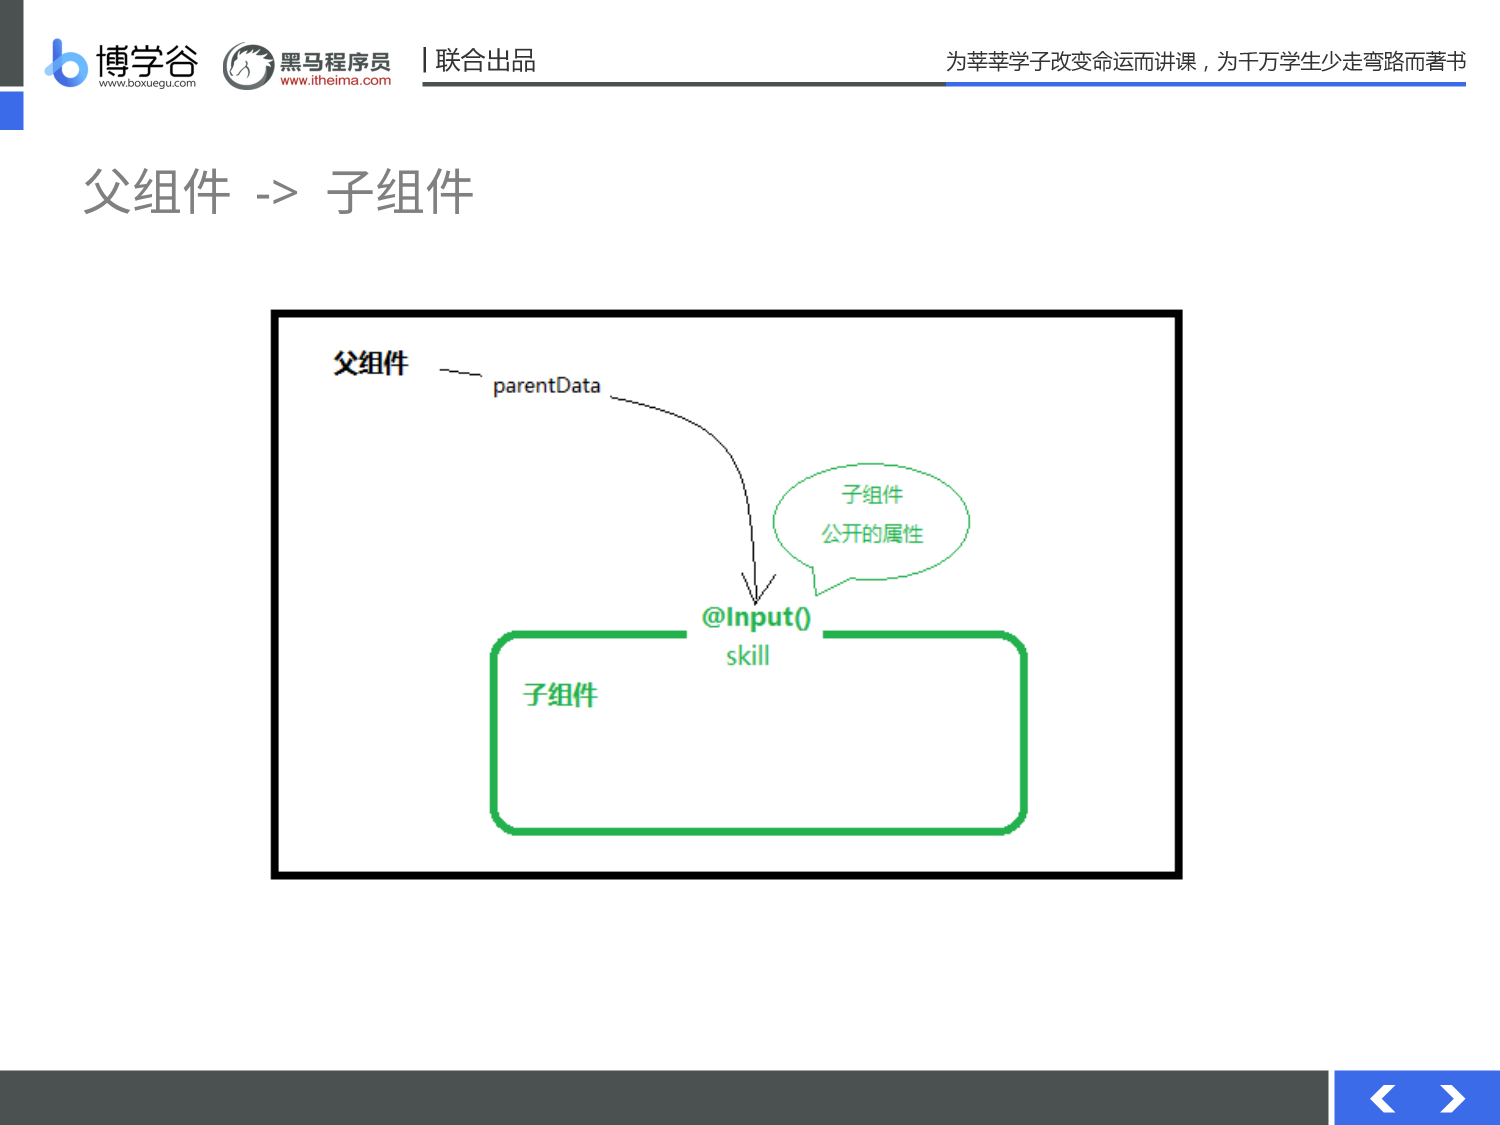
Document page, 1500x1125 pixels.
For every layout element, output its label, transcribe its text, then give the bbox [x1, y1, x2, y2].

title 父组件 -> 子组件 [74, 127, 1426, 254]
picture [0, 0, 1500, 1125]
